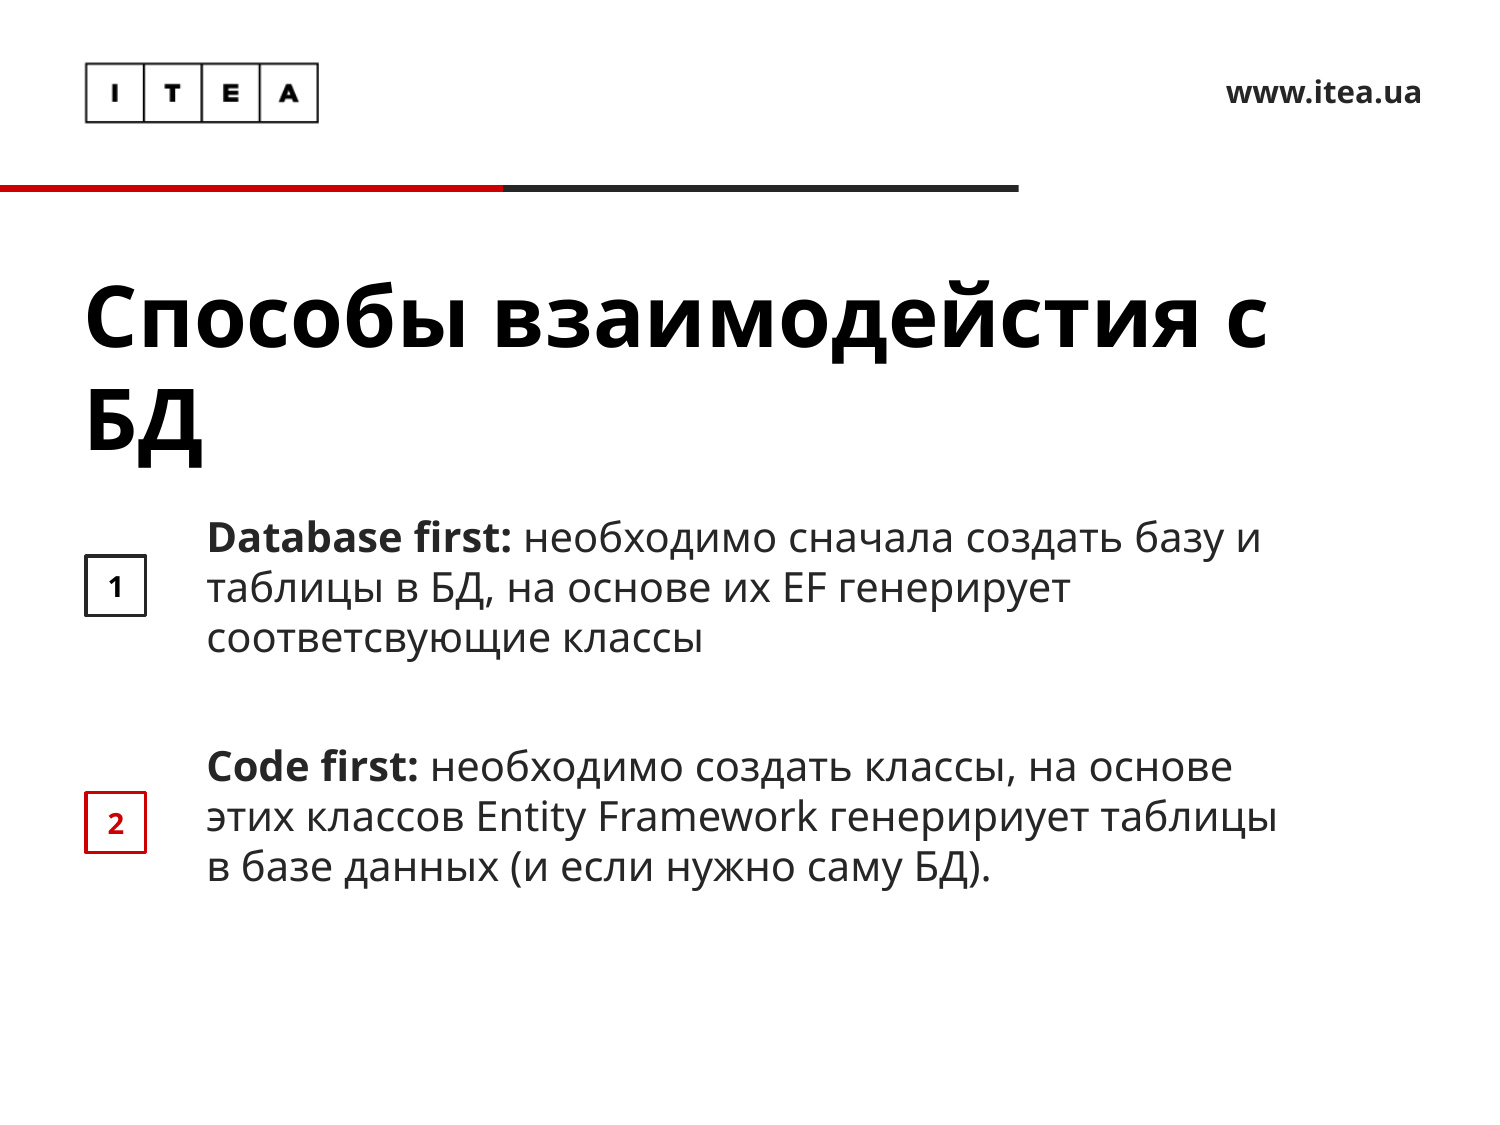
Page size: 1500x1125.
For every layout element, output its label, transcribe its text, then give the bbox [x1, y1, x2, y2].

text_box www.itea.ua [1172, 66, 1477, 115]
text_box 2 [86, 792, 146, 853]
text_box Code first: необходимо создать классы, на основе этих классов Entity Framework генеририует таблицы в базе данных (и если нужно саму БД). [191, 731, 1314, 897]
text_box 1 [86, 556, 146, 616]
text_box Database first: необходимо сначала создать базу и таблицы в БД, на основе их EF генерирует соответсвующие классы [191, 502, 1314, 669]
text_box [503, 185, 1019, 192]
title Способы взаимодейстия с БД [68, 271, 1413, 459]
picture [57, 49, 344, 133]
text_box [0, 185, 503, 192]
